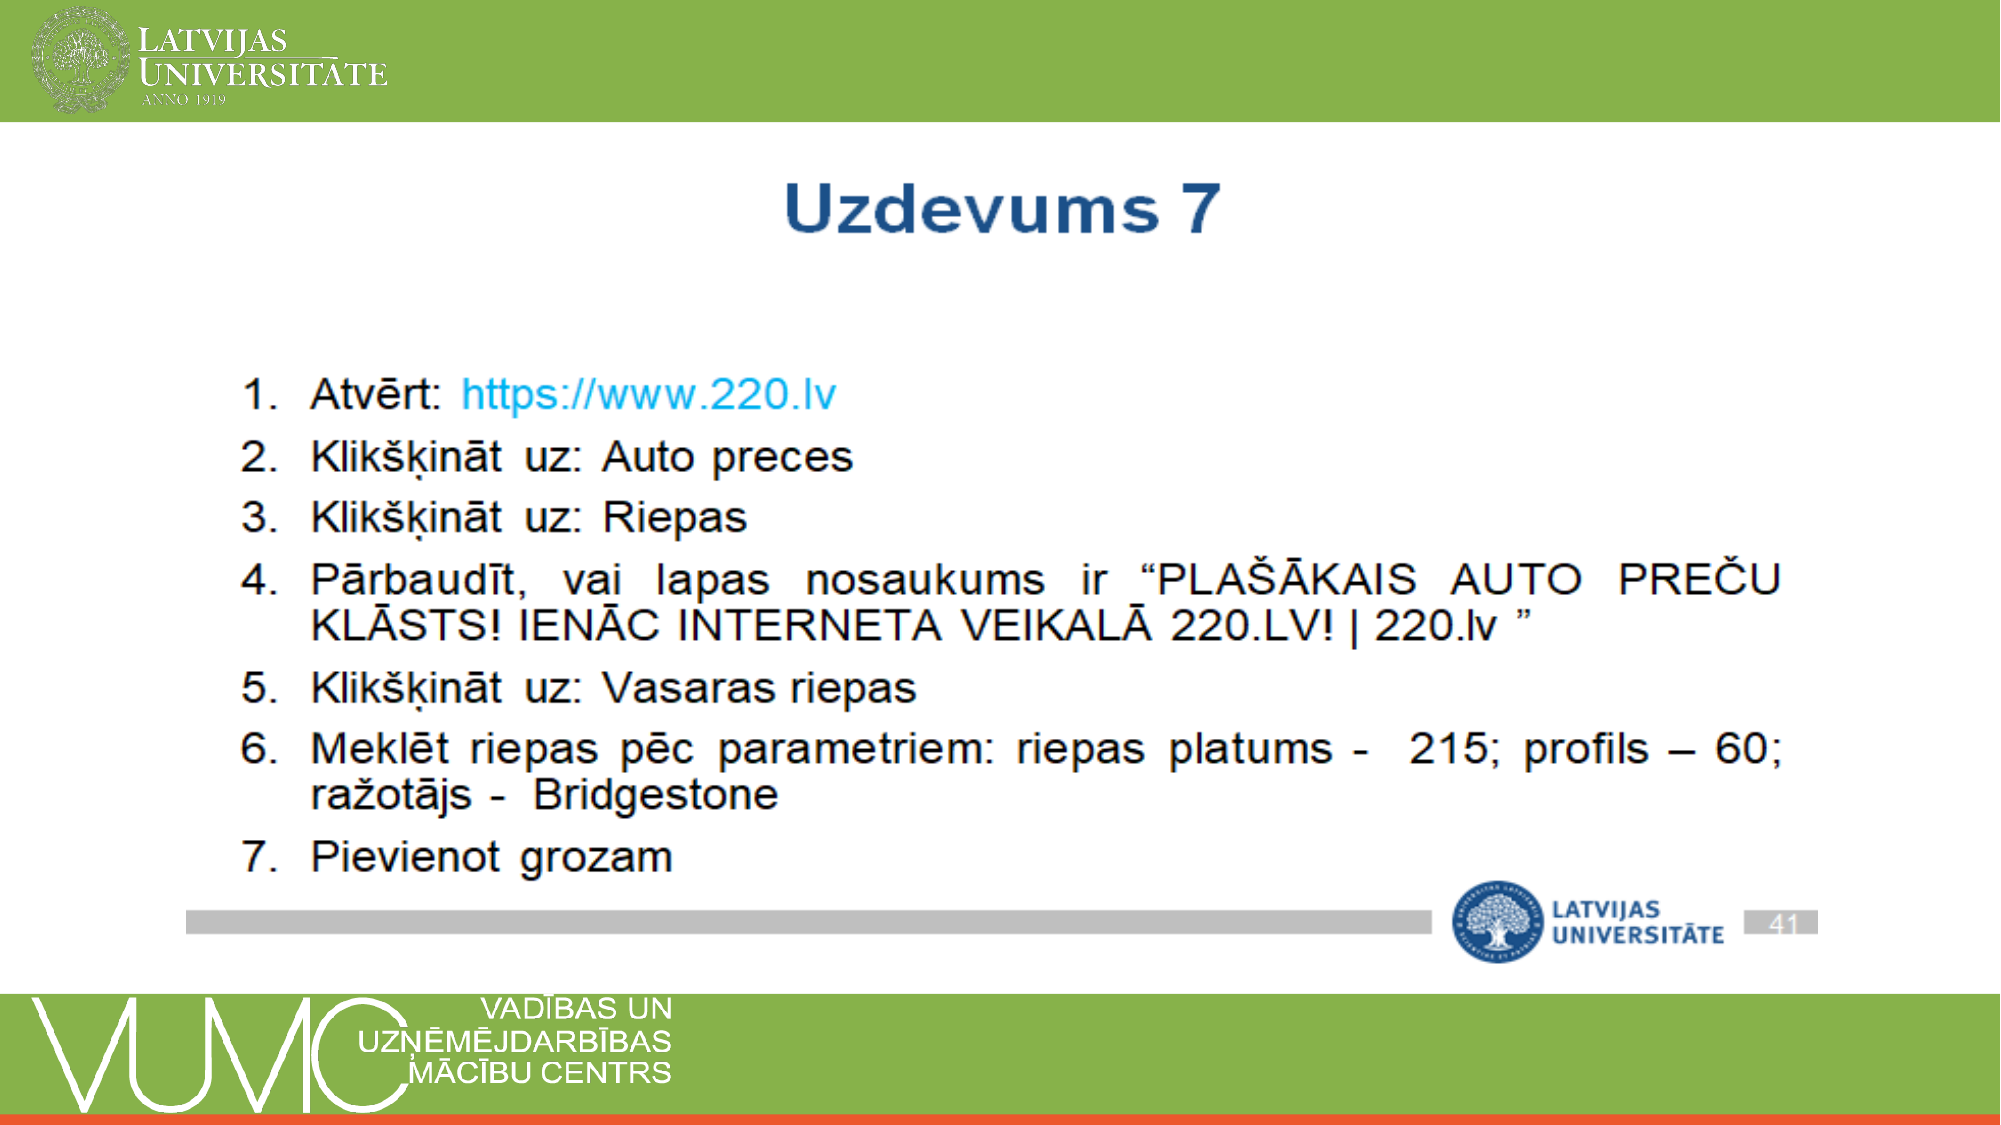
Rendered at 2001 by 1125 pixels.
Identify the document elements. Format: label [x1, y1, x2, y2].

picture [31, 6, 387, 114]
picture [31, 993, 671, 1113]
picture [186, 147, 1818, 973]
